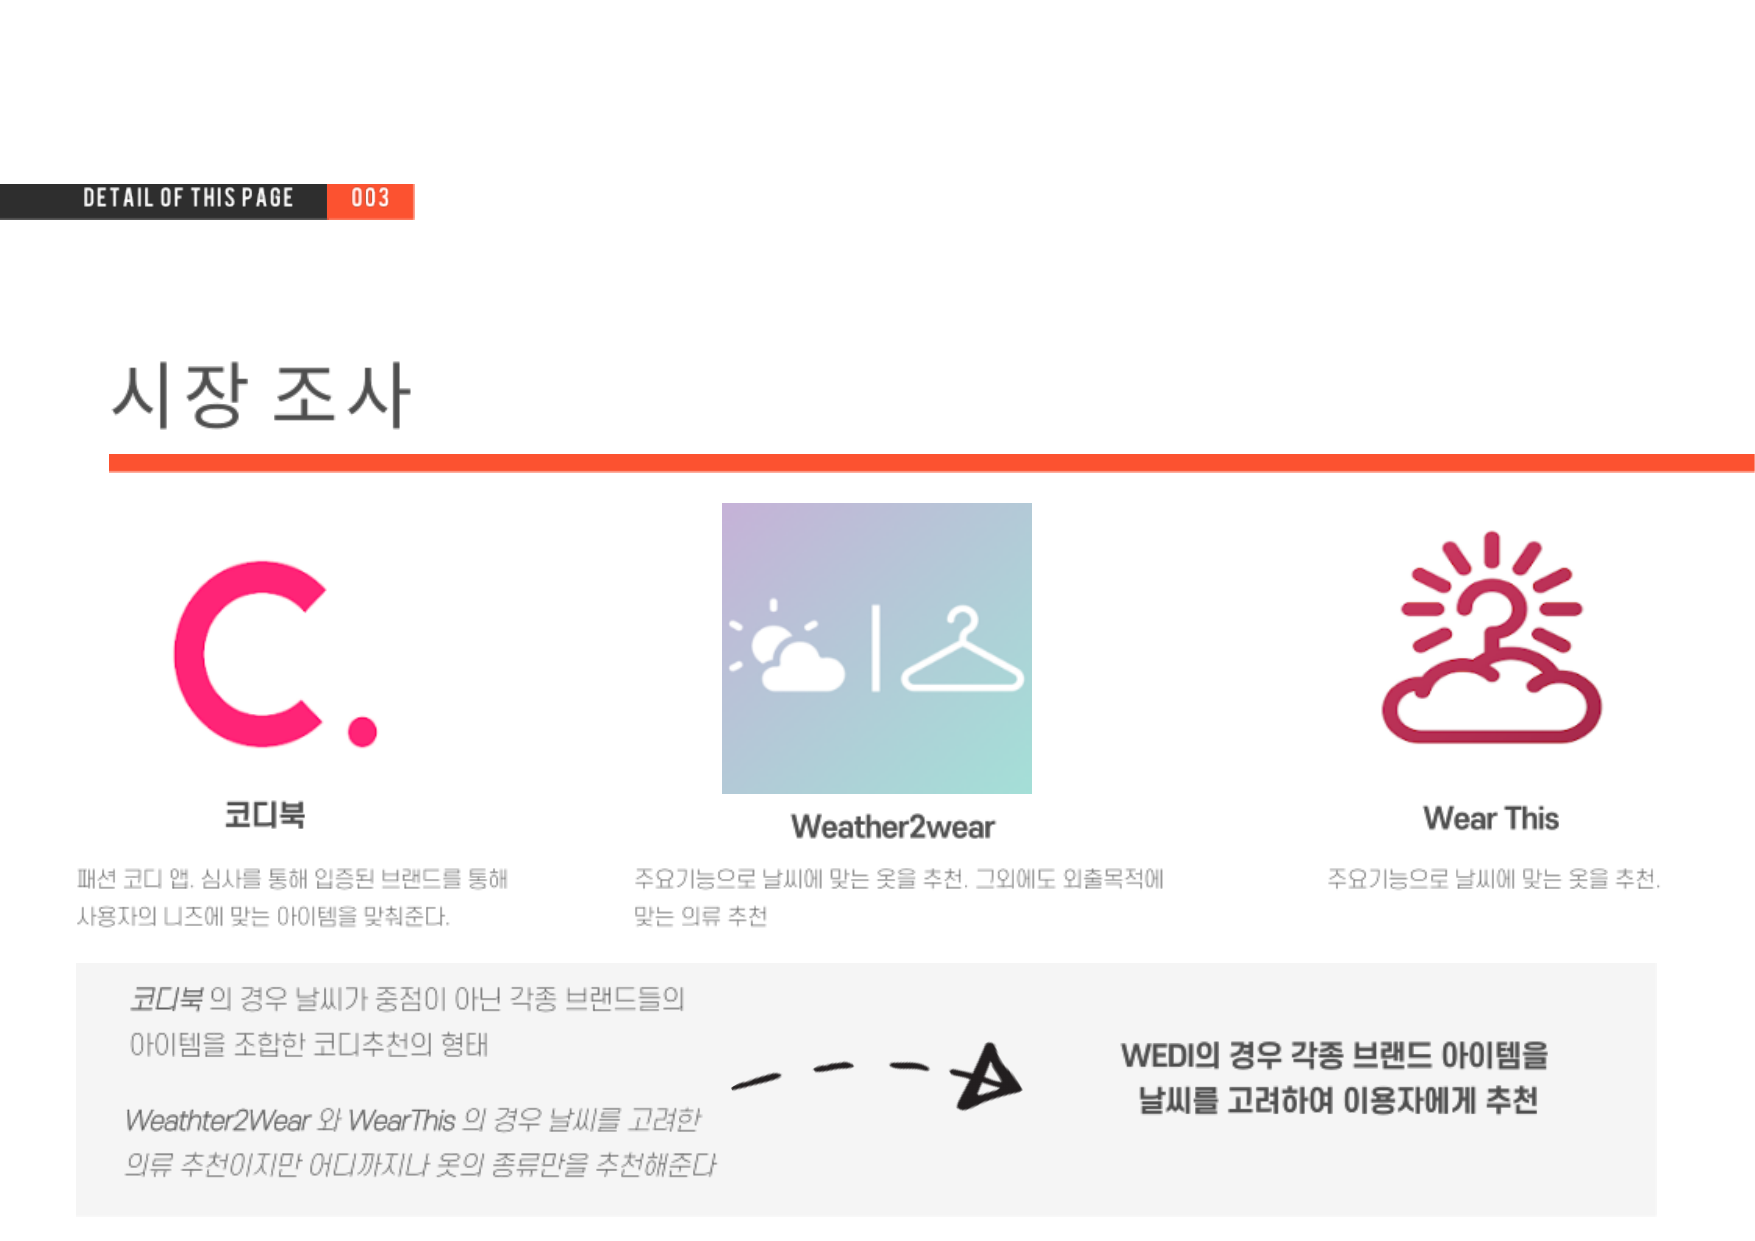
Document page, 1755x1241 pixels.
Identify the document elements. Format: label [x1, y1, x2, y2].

picture [1323, 860, 1679, 906]
picture [126, 978, 706, 1076]
text_box [111, 492, 419, 816]
picture [120, 1098, 728, 1197]
picture [630, 801, 1175, 943]
picture [1367, 792, 1573, 853]
picture [1098, 1031, 1563, 1137]
text_box [1326, 494, 1658, 781]
text_box [722, 502, 1033, 795]
picture [140, 790, 319, 850]
text_box [75, 963, 1657, 1217]
picture [72, 860, 521, 943]
text_box [0, 181, 419, 221]
text_box [751, 1012, 1003, 1166]
picture [98, 324, 445, 463]
text_box [109, 454, 1755, 473]
